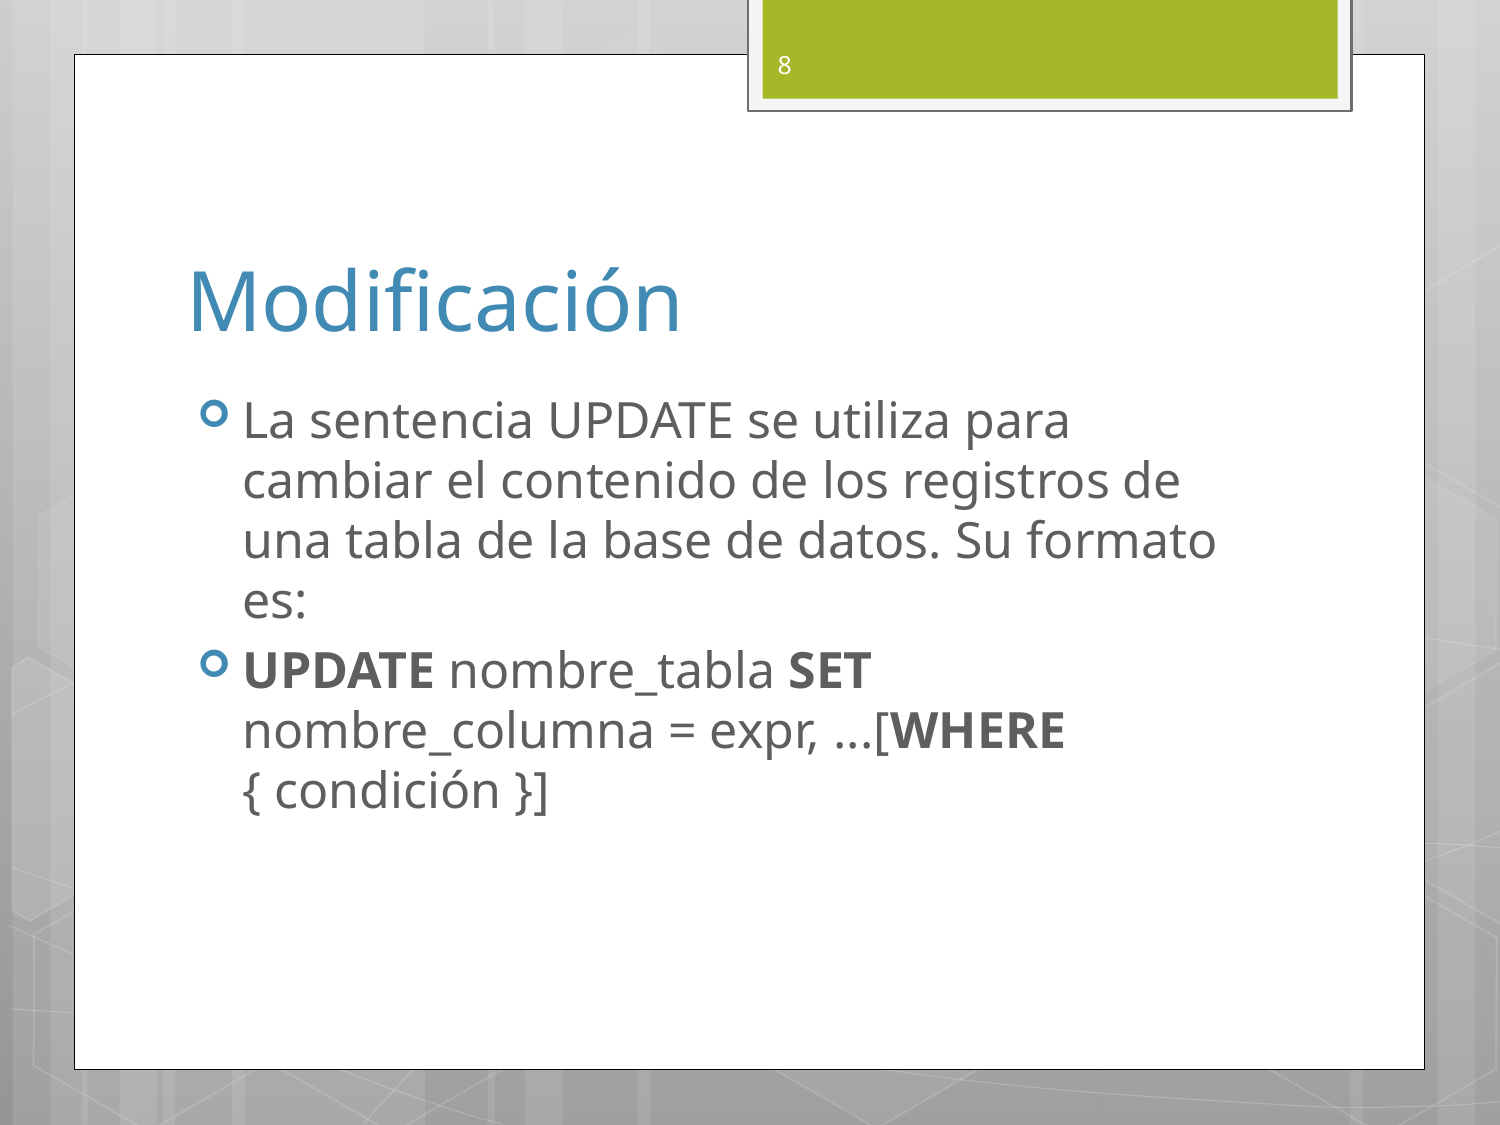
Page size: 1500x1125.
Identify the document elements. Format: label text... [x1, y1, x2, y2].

list La sentencia UPDATE se utiliza para cambiar el contenido de los registros de una tabla de la base de datos. Su formato es: UPDATE nombre_tabla SET nombre_columna = expr, ...[WHERE { condición }] [171, 381, 1283, 957]
title Modificación [171, 168, 1324, 357]
slide_number 8 [762, 36, 982, 97]
